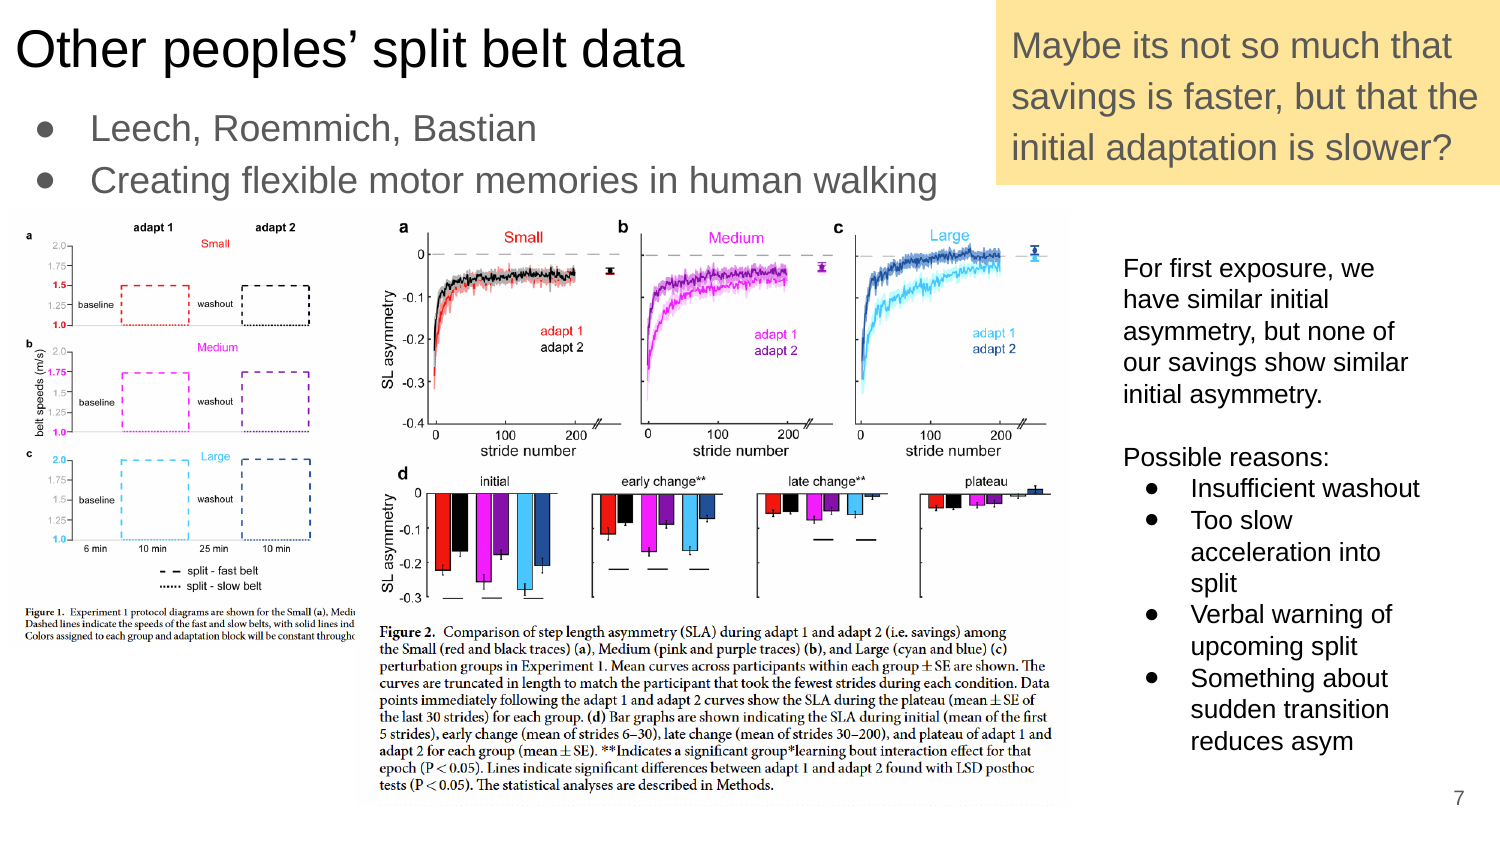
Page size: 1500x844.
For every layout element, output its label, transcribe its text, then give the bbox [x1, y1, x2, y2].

picture [8, 208, 1070, 807]
title Other peoples’ split belt data [0, 0, 892, 82]
slide_number ‹#› [1389, 764, 1480, 830]
list Leech, Roemmich, Bastian Creating flexible motor memories in human walking [0, 82, 1398, 356]
text_box For first exposure, we have similar initial asymmetry, but none of our savings show similar initial asymmetry. Possible reasons: Insufficient washout Too slow acceleration into split Verbal warning of upcoming split Something about sudden transition reduces asym [1108, 235, 1438, 778]
list Maybe its not so much that savings is faster, but that the initial adaptation is slower? [996, 0, 1500, 185]
